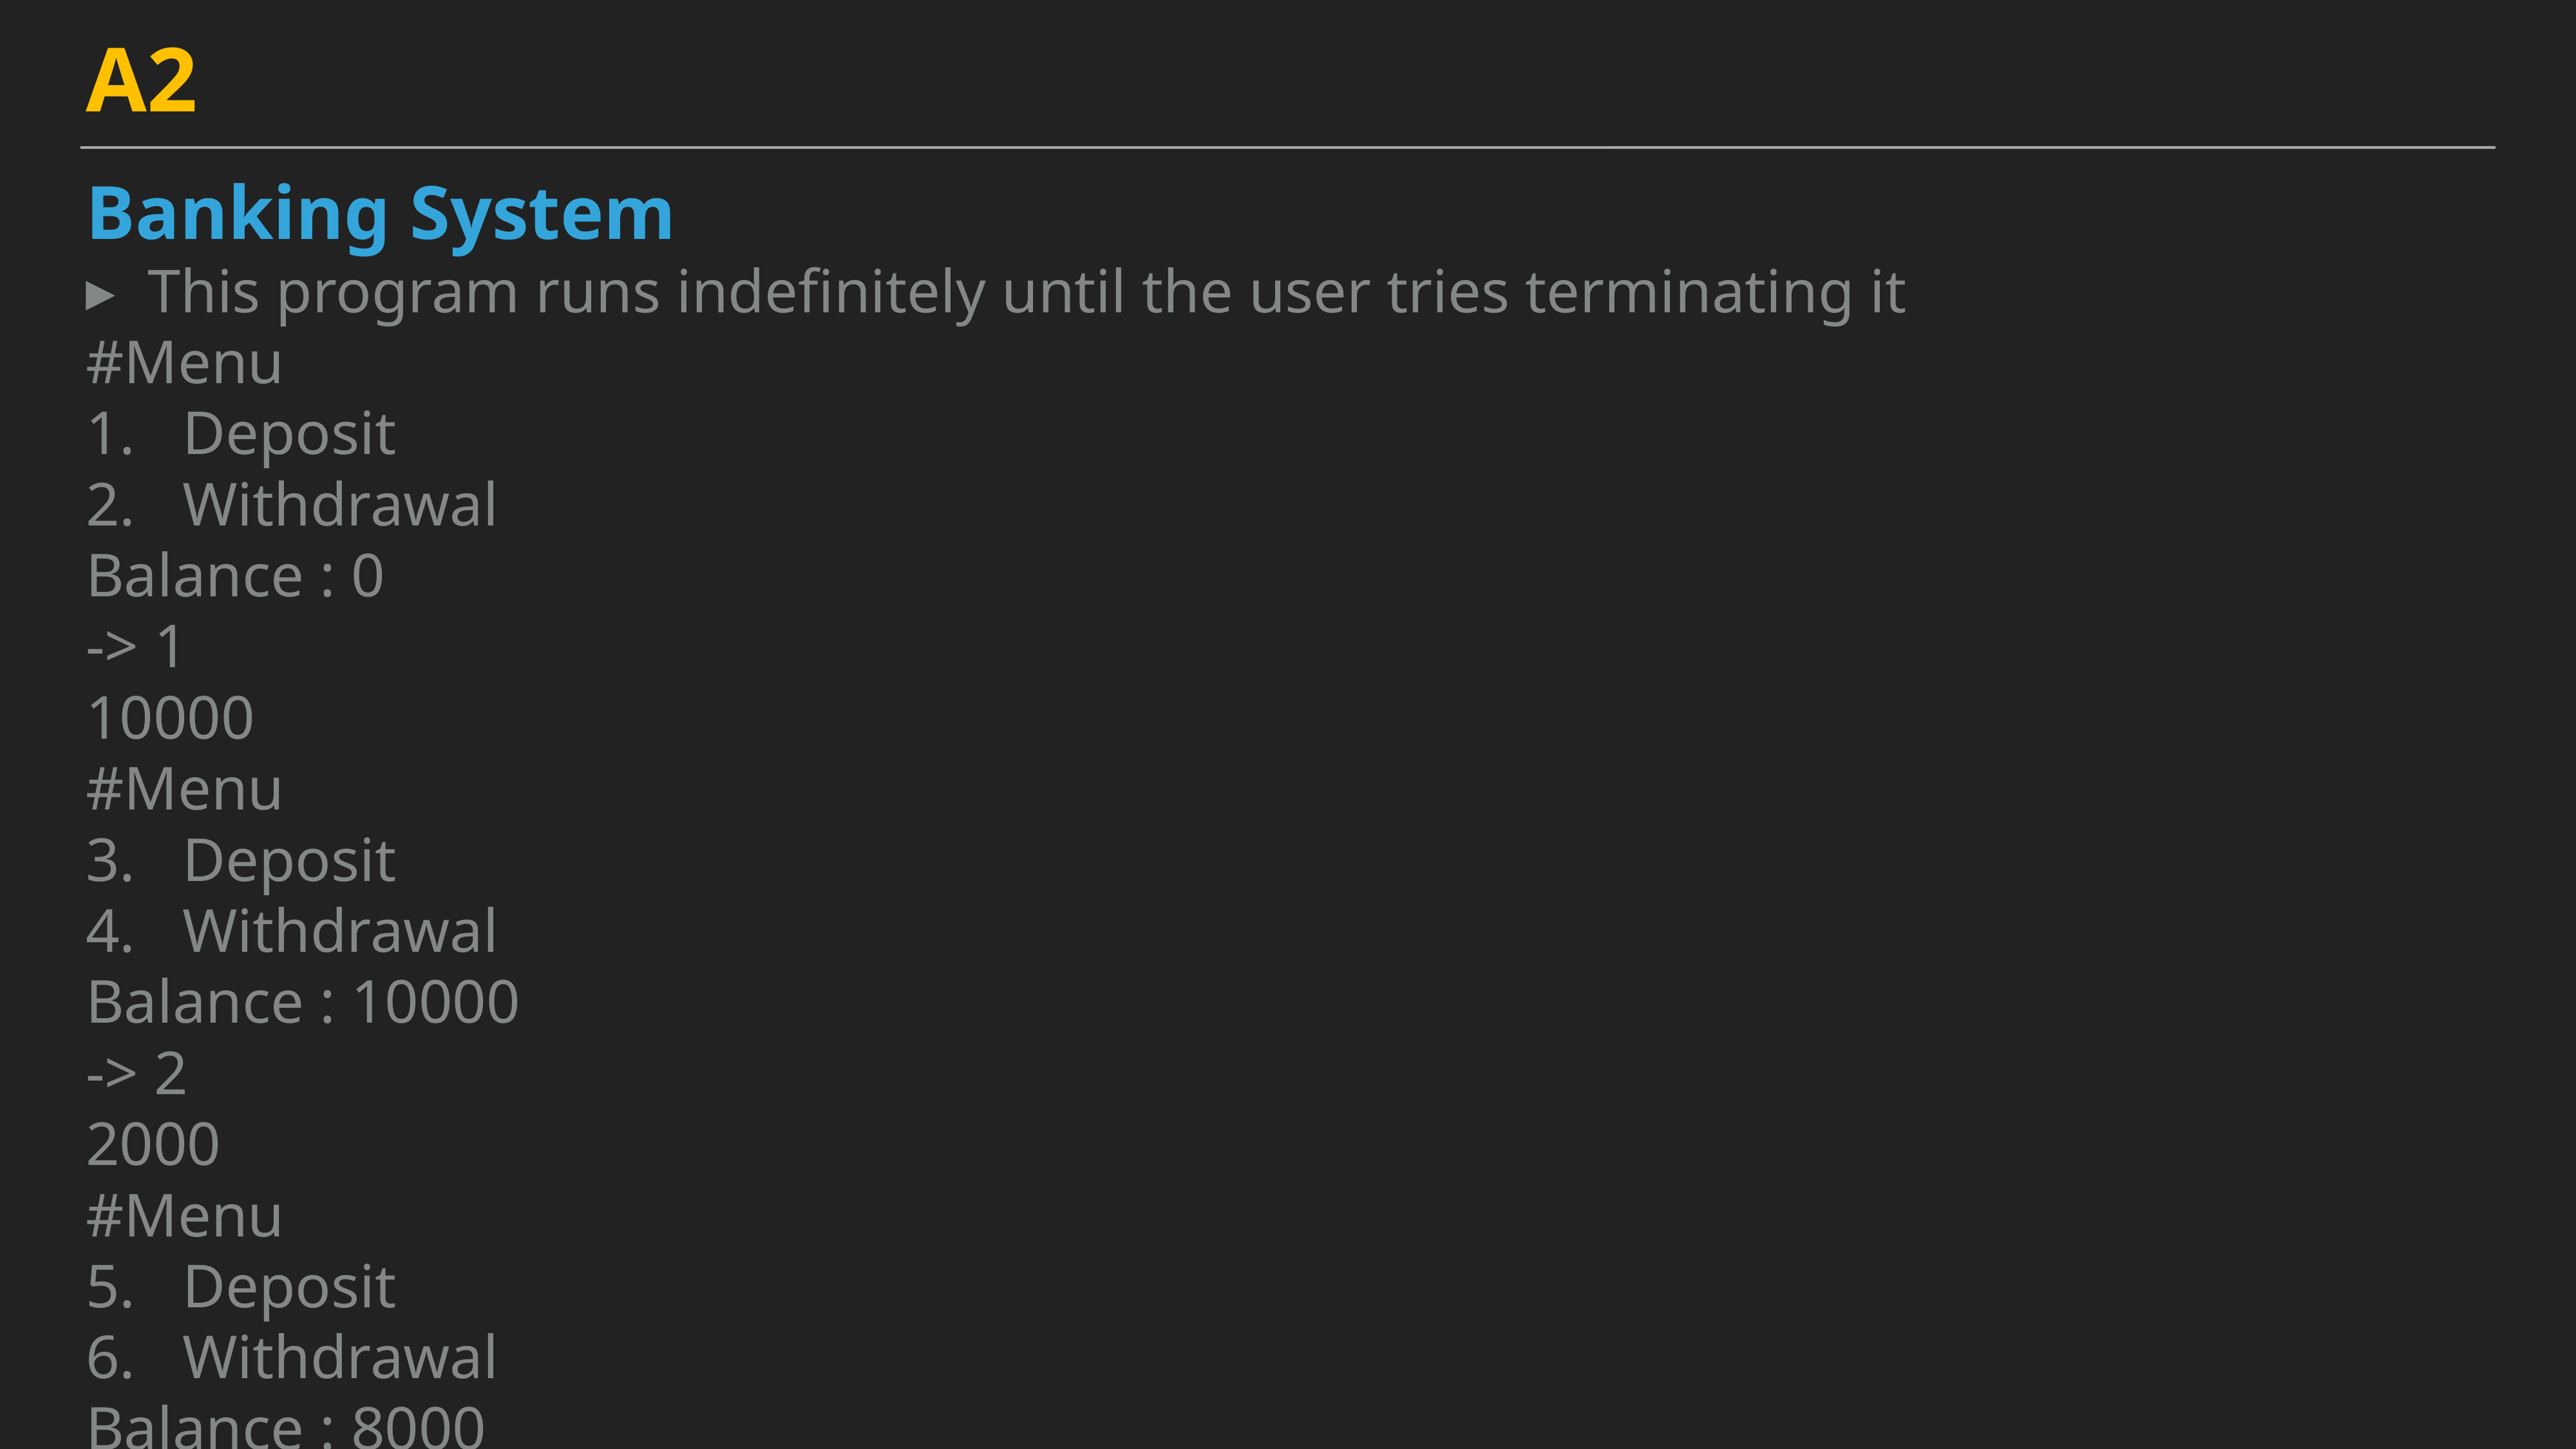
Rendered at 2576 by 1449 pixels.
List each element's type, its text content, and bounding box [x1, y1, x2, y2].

list A2 [80, 18, 2295, 135]
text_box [80, 176, 2496, 484]
